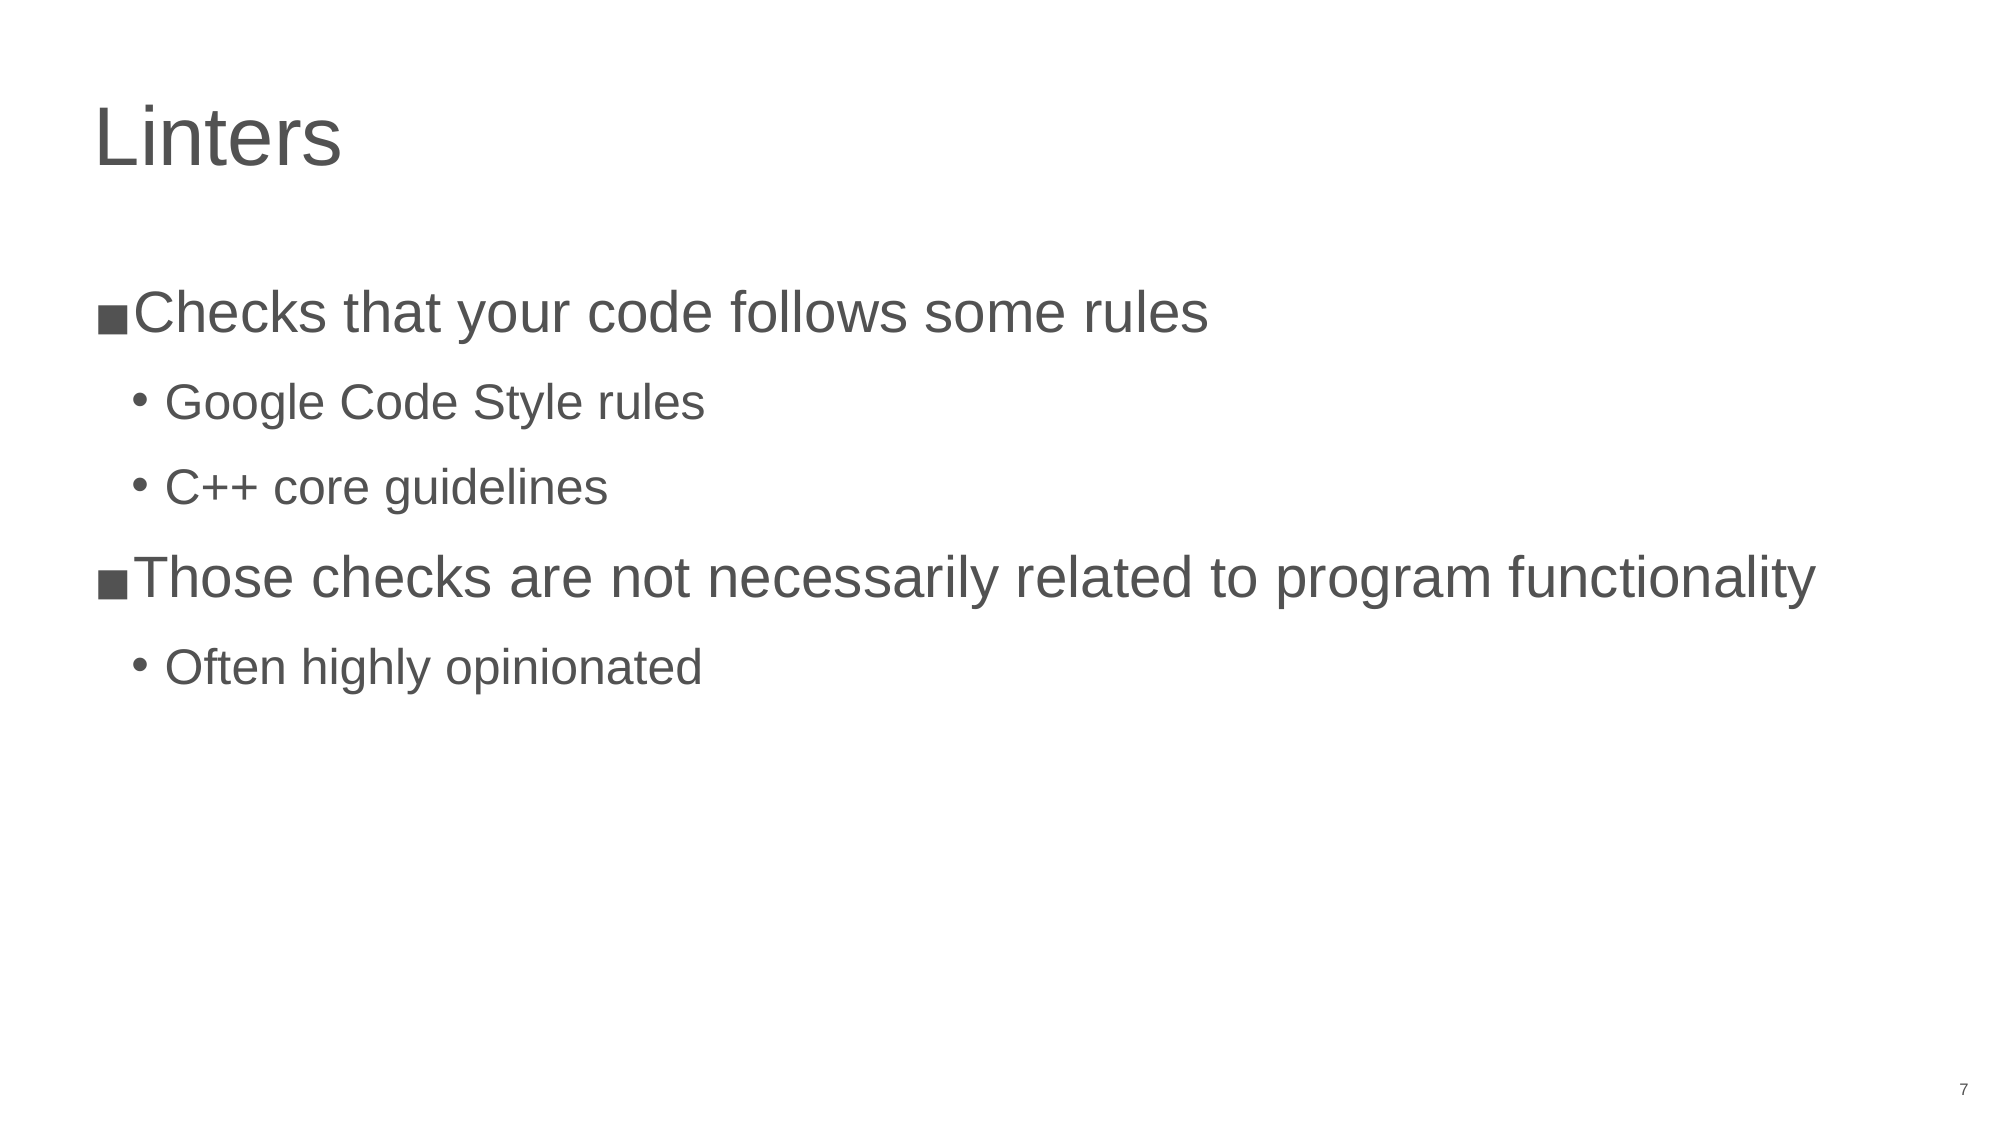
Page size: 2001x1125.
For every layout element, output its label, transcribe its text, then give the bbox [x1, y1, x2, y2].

title Linters [93, 93, 1900, 250]
list Checks that your code follows some rules Google Code Style rules C++ core guidelines Those checks are not necessarily related to program functionality Often highly opinionated [93, 274, 1900, 1025]
